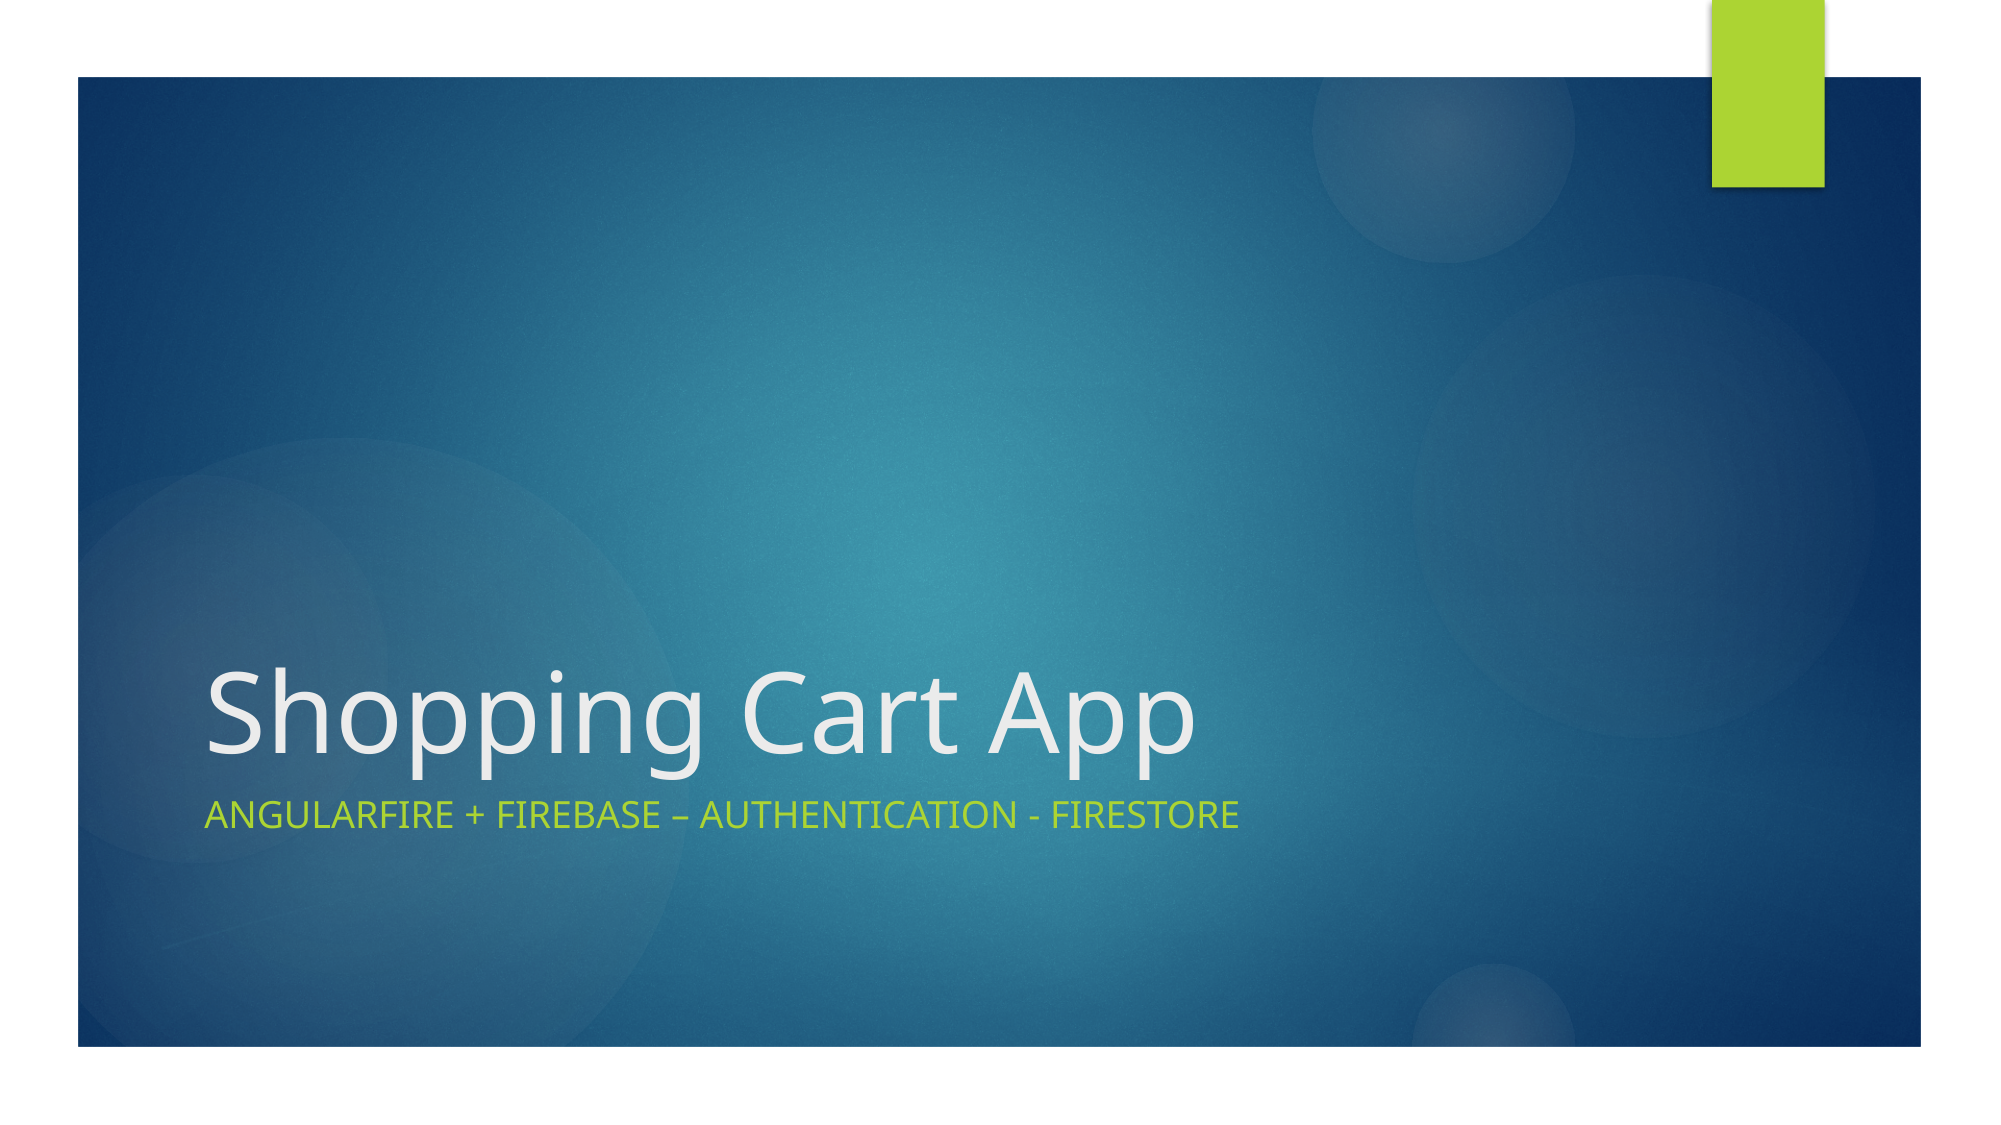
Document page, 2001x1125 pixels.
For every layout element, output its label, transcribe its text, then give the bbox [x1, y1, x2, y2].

title Shopping Cart App [189, 344, 1638, 783]
subtitle Angularfire + Firebase – Authentication - Firestore [189, 783, 1638, 925]
